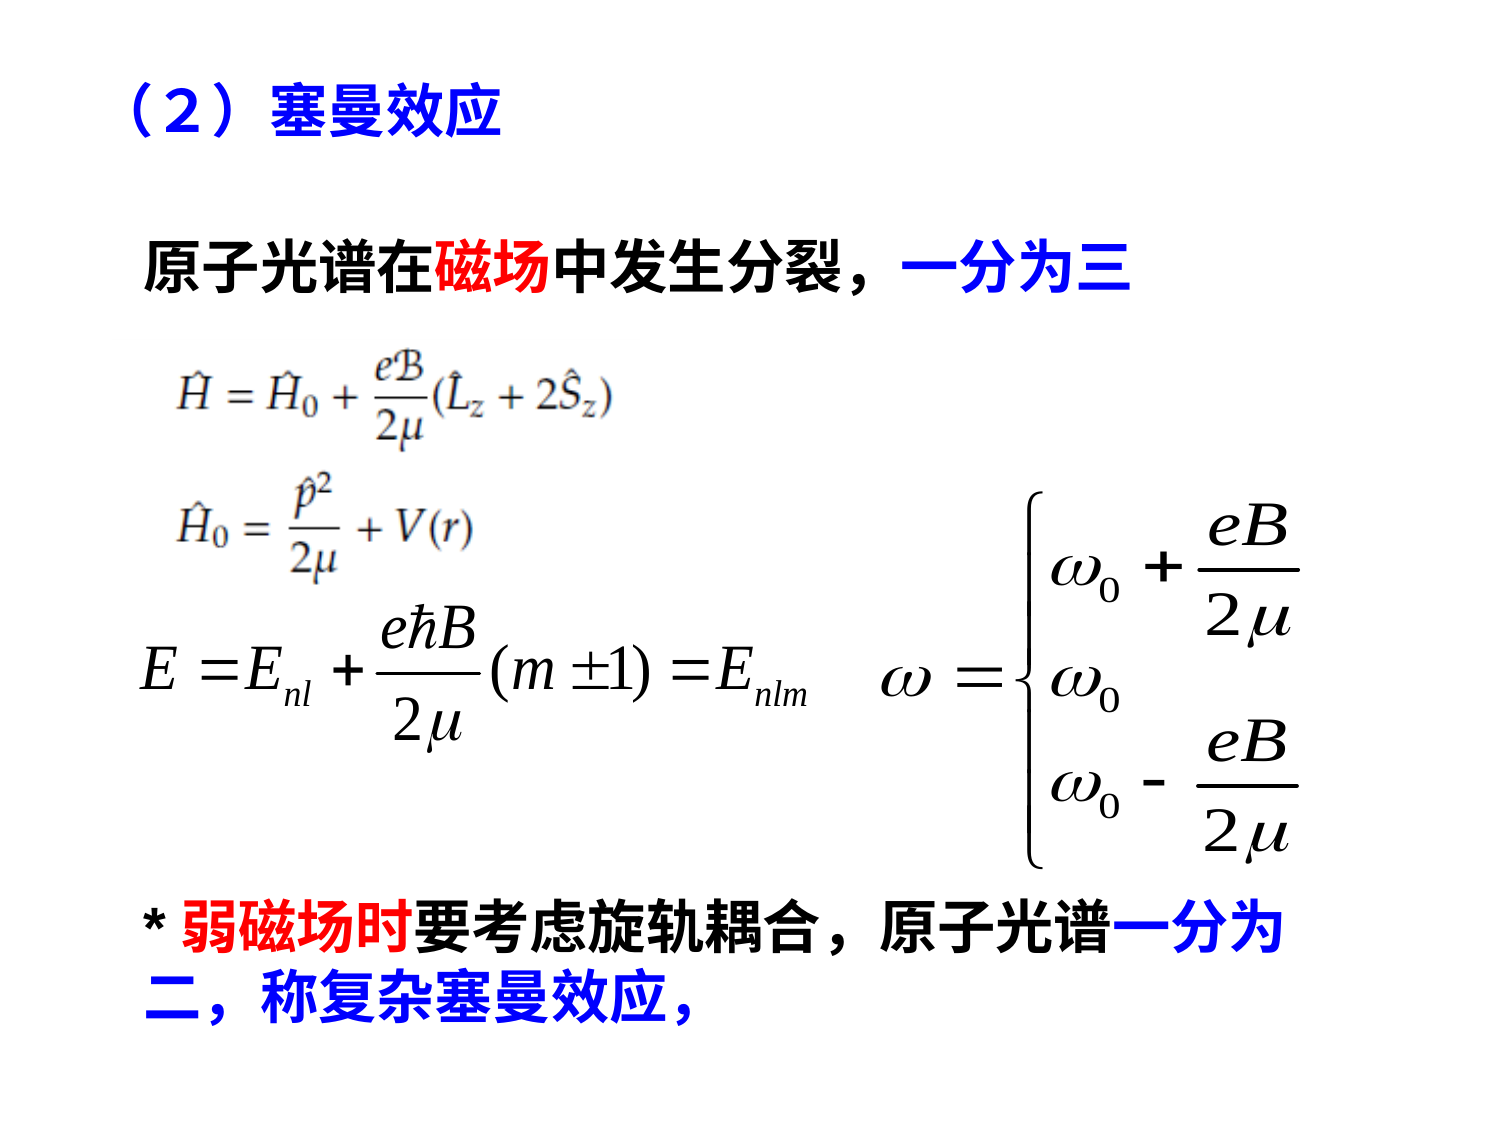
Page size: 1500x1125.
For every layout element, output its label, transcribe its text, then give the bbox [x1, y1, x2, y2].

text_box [128, 587, 822, 765]
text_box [867, 479, 1312, 882]
text_box 原子光谱在磁场中发生分裂，一分为三 [128, 222, 1329, 308]
text_box （２）塞曼效应 [80, 66, 518, 152]
text_box *弱磁场时要考虑旋轨耦合，原子光谱一分为二，称复杂塞曼效应， [128, 882, 1401, 1038]
picture [111, 337, 640, 595]
